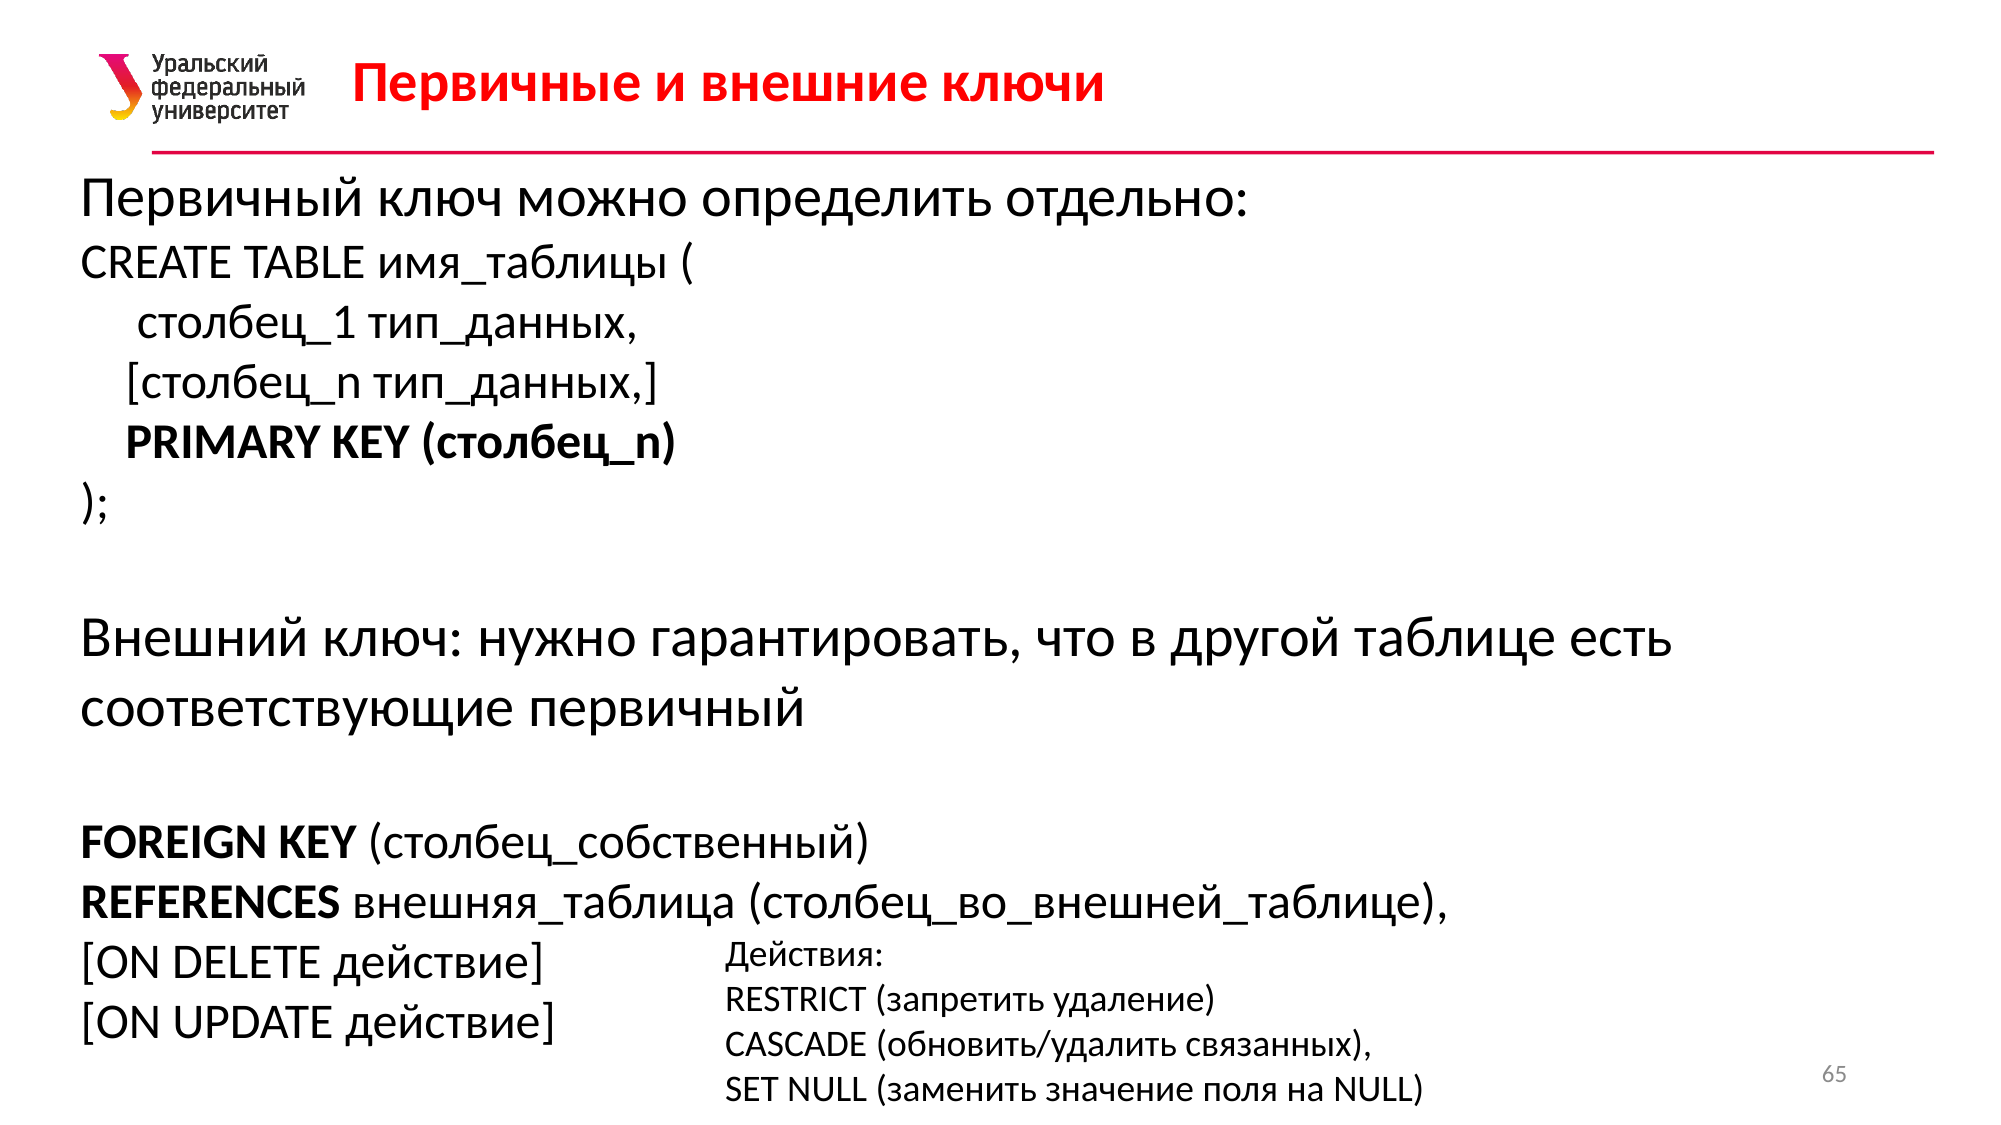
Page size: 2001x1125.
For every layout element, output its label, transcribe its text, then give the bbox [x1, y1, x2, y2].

text_box Действия: RESTRICT (запретить удаление) CASCADE (обновить/удалить связанных), SET NULL (заменить значение поля на NULL) [710, 921, 1440, 1125]
text_box Первичный ключ можно определить отдельно: CREATE TABLE имя_таблицы ( столбец_1 тип_данных, [столбец_n тип_данных,] PRIMARY KEY (столбец_n) ); Внешний ключ: нужно гарантировать, что в другой таблице есть соответствующие первичный FOREIGN KEY (столбец_собственный) REFERENCES внешняя_таблица (столбец_во_внешней_таблице), [ON DELETE действие] [ON UPDATE действие] [65, 150, 1903, 1125]
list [98, 52, 320, 124]
text_box Первичные и внешние ключи [337, 36, 1945, 121]
text_box [1903, 150, 1935, 155]
